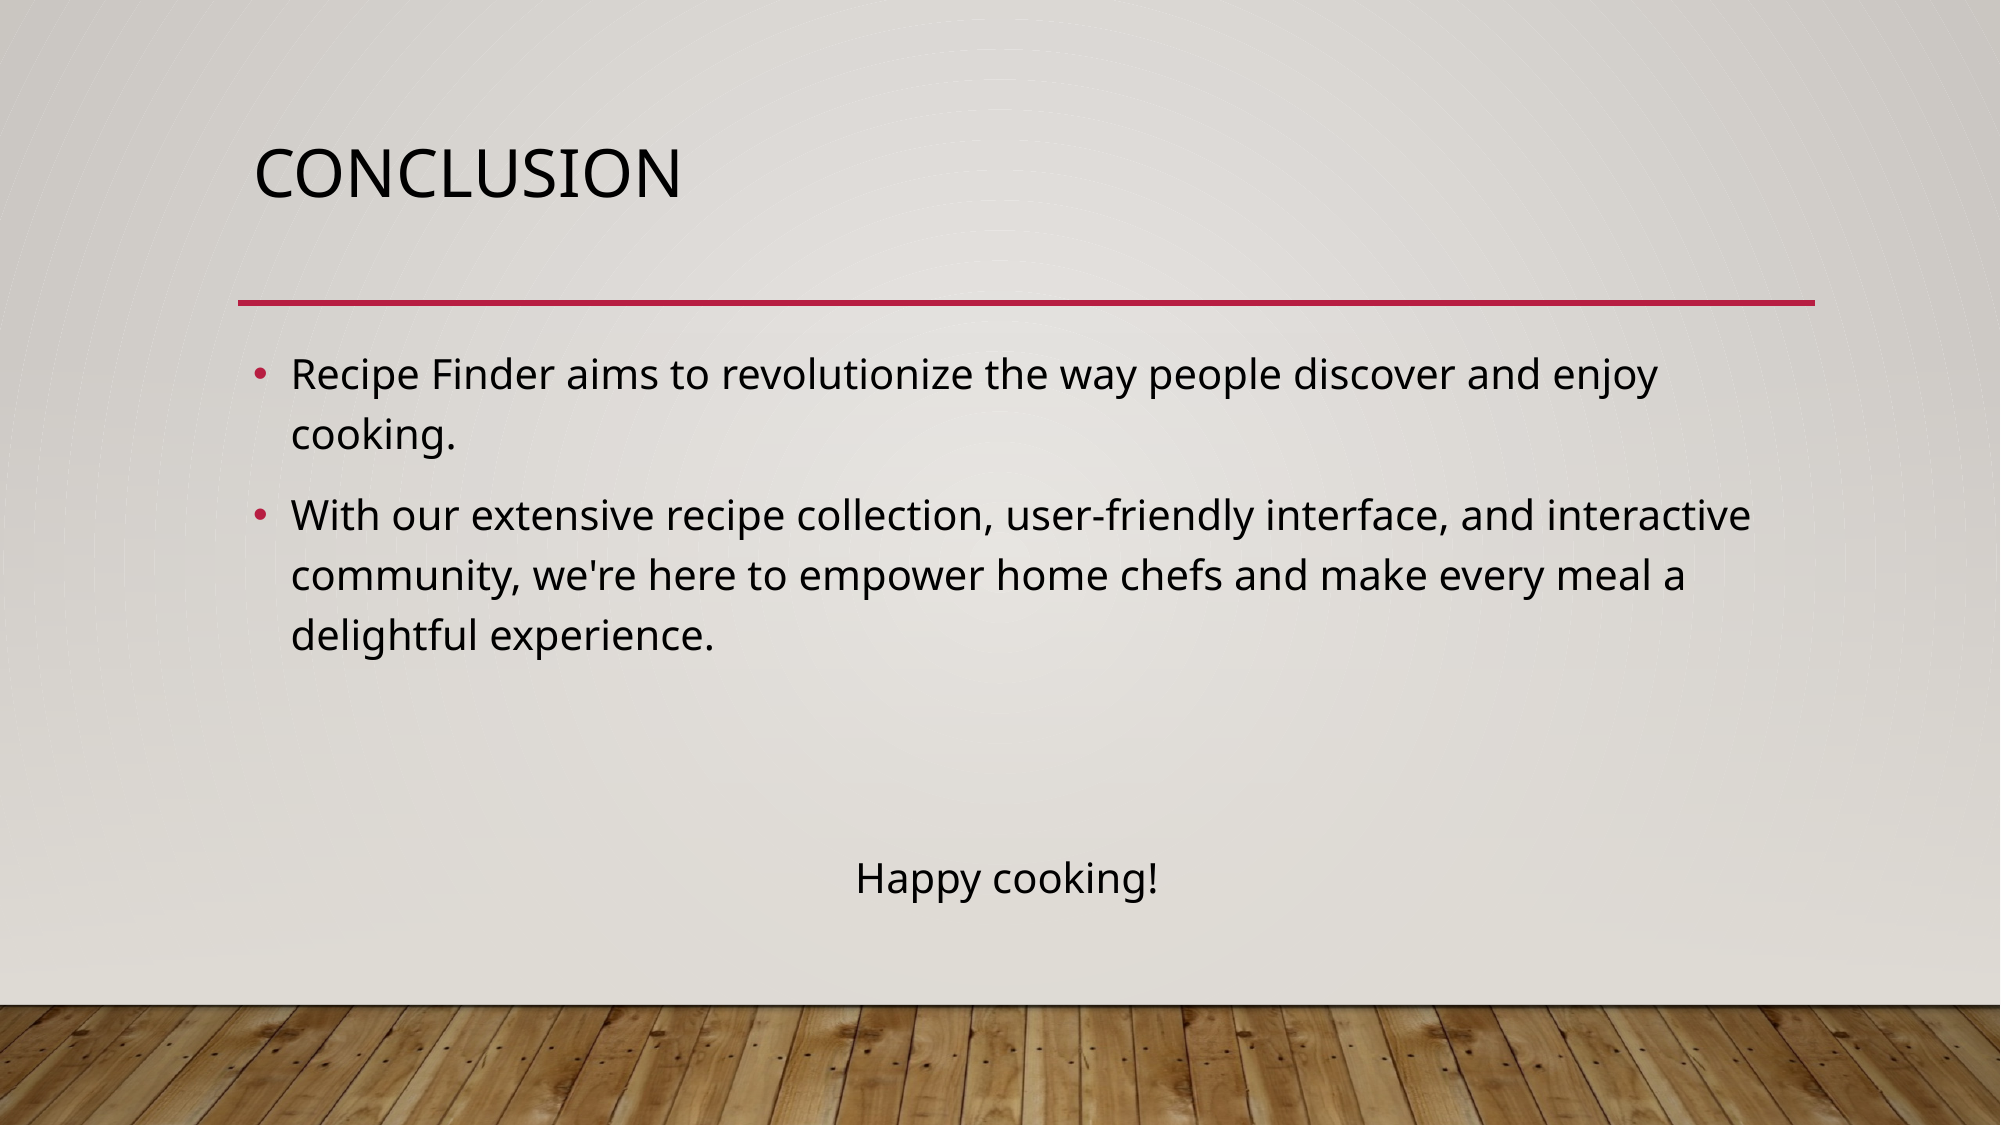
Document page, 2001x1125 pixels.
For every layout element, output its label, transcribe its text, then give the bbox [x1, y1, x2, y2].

picture [0, 1005, 2000, 1125]
title conclusion [238, 131, 1814, 305]
list Recipe Finder aims to revolutionize the way people discover and enjoy cooking. With our extensive recipe collection, user-friendly interface, and interactive community, we're here to empower home chefs and make every meal a delightful experience. Happy cooking! [238, 330, 1814, 897]
